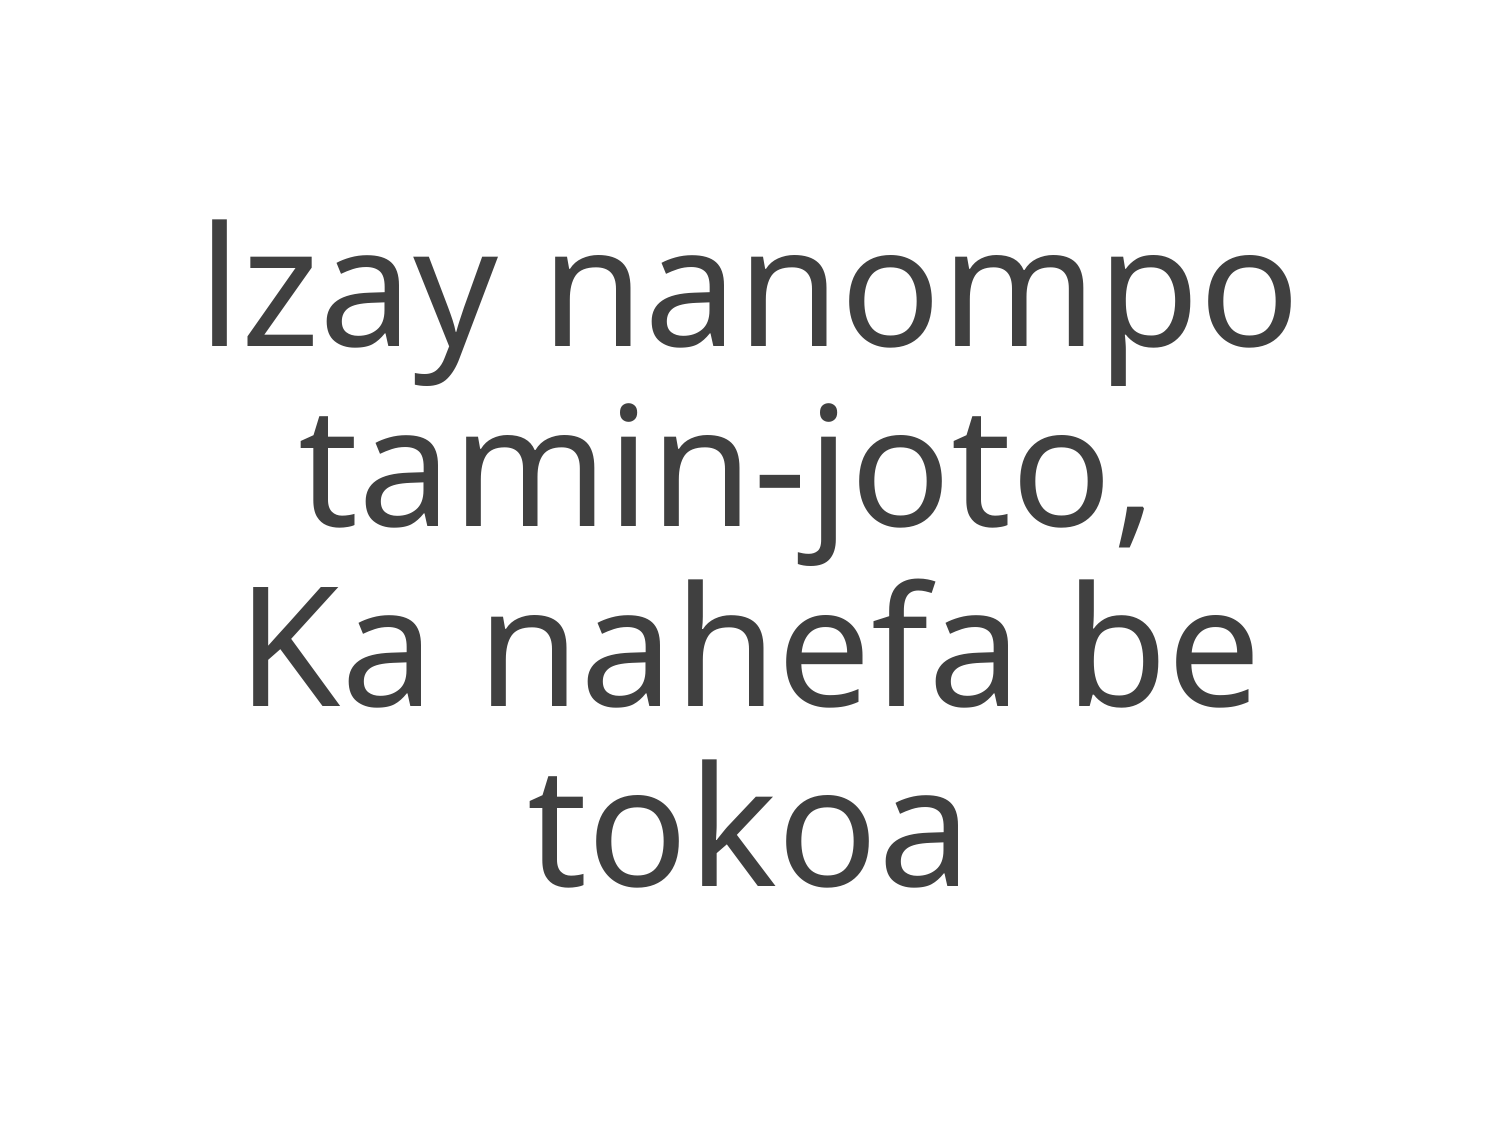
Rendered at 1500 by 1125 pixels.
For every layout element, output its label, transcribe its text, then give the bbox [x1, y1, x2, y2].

title lzay nanompo tamin-joto, Ka nahefa be tokoa [0, 453, 1500, 672]
